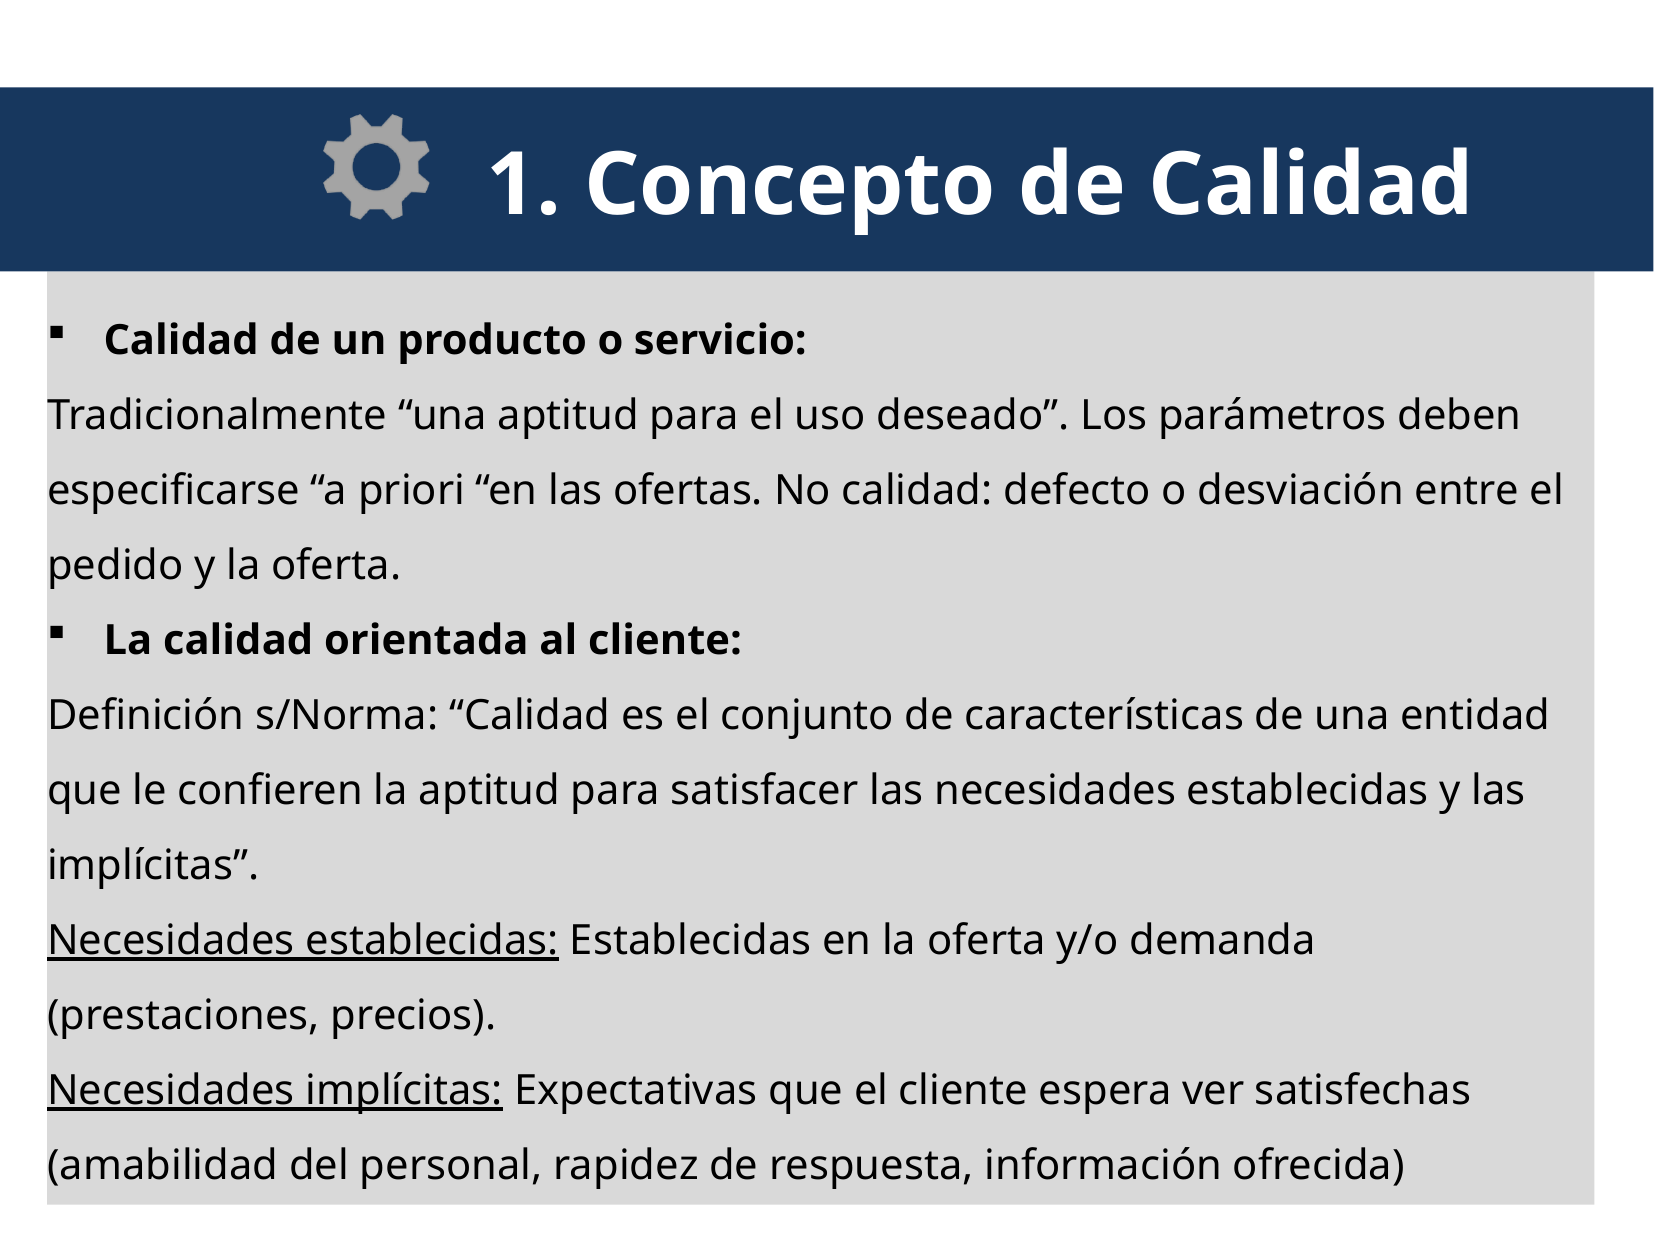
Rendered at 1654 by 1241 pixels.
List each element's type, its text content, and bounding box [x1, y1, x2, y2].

text_box [0, 85, 1654, 273]
text_box 1. Concepto de Calidad [47, 109, 1475, 294]
text_box [45, 273, 1596, 1207]
text_box Calidad de un producto o servicio: Tradicionalmente “una aptitud para el uso deseado”. Los parámetros deben especificarse “a priori “en las ofertas. No calidad: defecto o desviación entre el pedido y la oferta. La calidad orientada al cliente: Definición s/Norma: “Calidad es el conjunto de características de una entidad que le confieren la aptitud para satisfacer las necesidades establecidas y las implícitas”. Necesidades establecidas: Establecidas en la oferta y/o demanda (prestaciones, precios). Necesidades implícitas: Expectativas que el cliente espera ver satisfechas (amabilidad del personal, rapidez de respuesta, información ofrecida) [47, 287, 1583, 824]
picture [318, 109, 434, 225]
